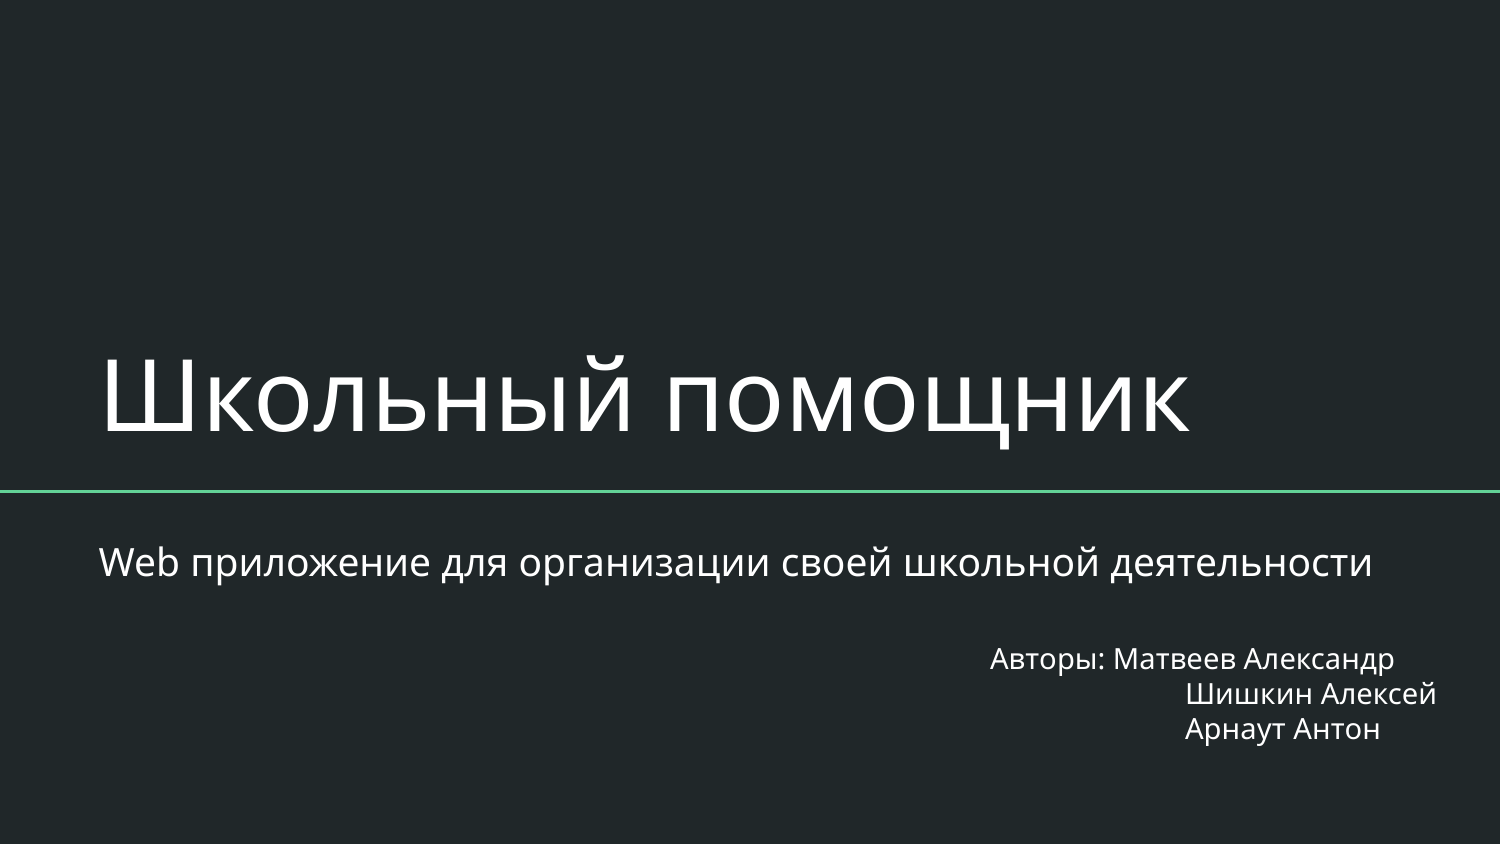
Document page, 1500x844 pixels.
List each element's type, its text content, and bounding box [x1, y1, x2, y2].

title Школьный помощник [83, 206, 1417, 467]
text_box Авторы: Матвеев Александр Шишкин Алексей Арнаут Антон [974, 625, 1500, 761]
subtitle Web приложение для организации своей школьной деятельности [83, 522, 1417, 626]
